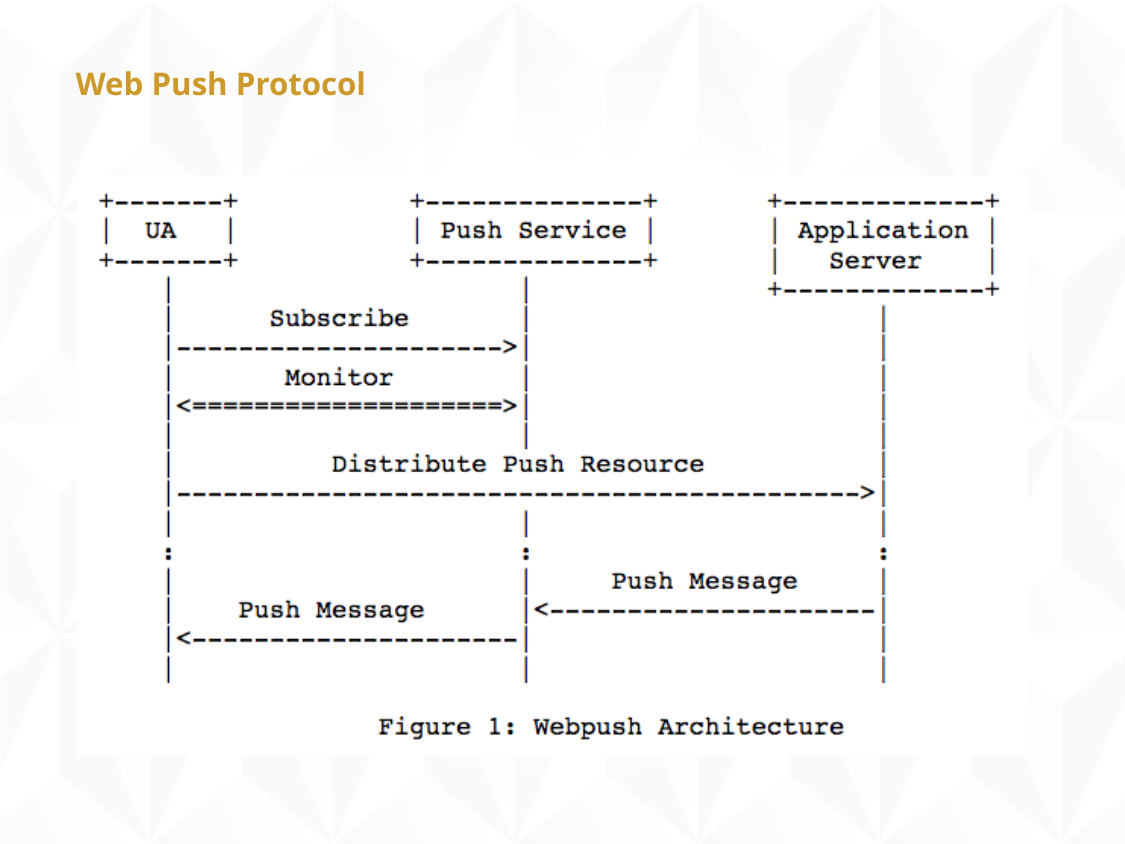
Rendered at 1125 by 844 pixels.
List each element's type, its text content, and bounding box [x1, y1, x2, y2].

title Web Push Protocol [60, 60, 829, 121]
picture [0, 0, 1125, 844]
